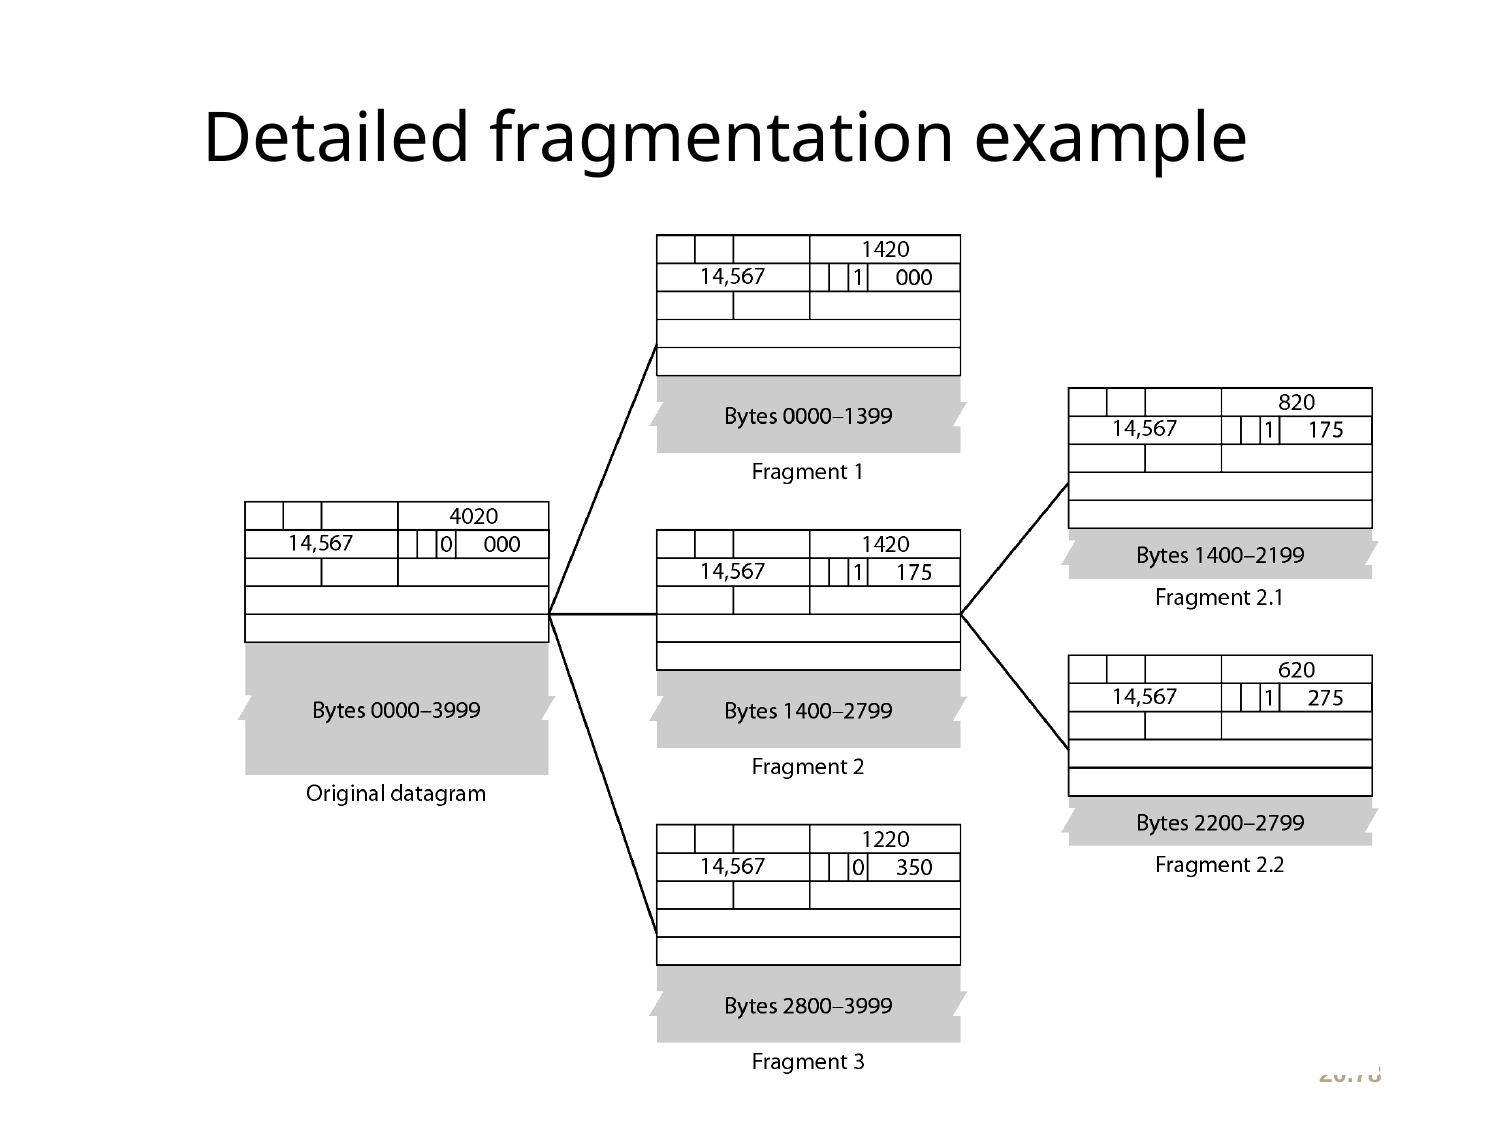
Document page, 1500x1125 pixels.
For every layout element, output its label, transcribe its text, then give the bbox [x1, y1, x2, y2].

slide_number 20.78 [1059, 1042, 1397, 1103]
title Detailed fragmentation example [187, 45, 1466, 233]
picture [237, 234, 1379, 1075]
